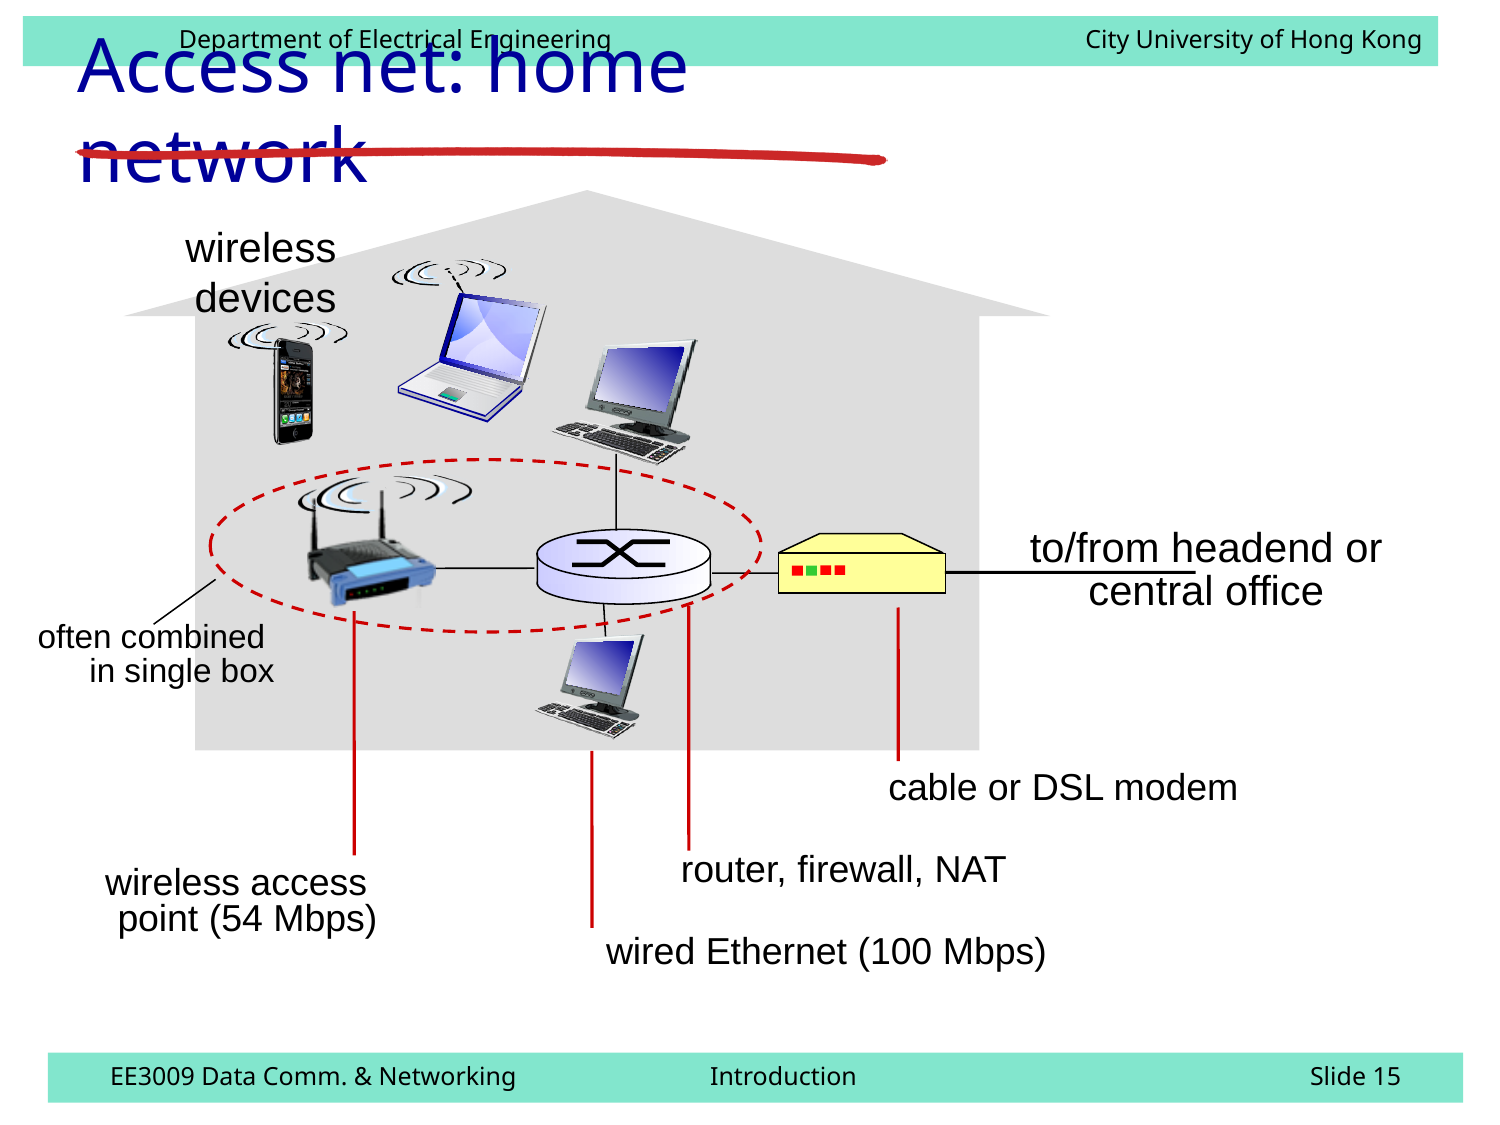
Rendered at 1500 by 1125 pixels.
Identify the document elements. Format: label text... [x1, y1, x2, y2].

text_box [226, 320, 348, 446]
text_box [69, 610, 393, 947]
text_box [210, 484, 292, 578]
text_box [352, 190, 1051, 317]
text_box [195, 313, 511, 577]
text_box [297, 472, 474, 608]
text_box [291, 483, 295, 584]
picture [71, 142, 898, 172]
text_box [397, 628, 502, 751]
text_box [1095, 607, 1289, 816]
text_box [536, 529, 712, 605]
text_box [390, 256, 547, 426]
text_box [665, 605, 1092, 899]
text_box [591, 750, 1072, 980]
text_box to/from headend or central office [980, 521, 1444, 621]
text_box [551, 313, 980, 532]
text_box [22, 579, 291, 698]
text_box [123, 303, 170, 317]
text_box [717, 533, 1196, 594]
text_box [579, 624, 604, 628]
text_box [516, 332, 702, 475]
text_box [348, 459, 758, 633]
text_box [506, 629, 647, 747]
text_box Access net: home network [62, 39, 985, 177]
text_box wireless devices [170, 213, 352, 329]
text_box [605, 614, 660, 749]
